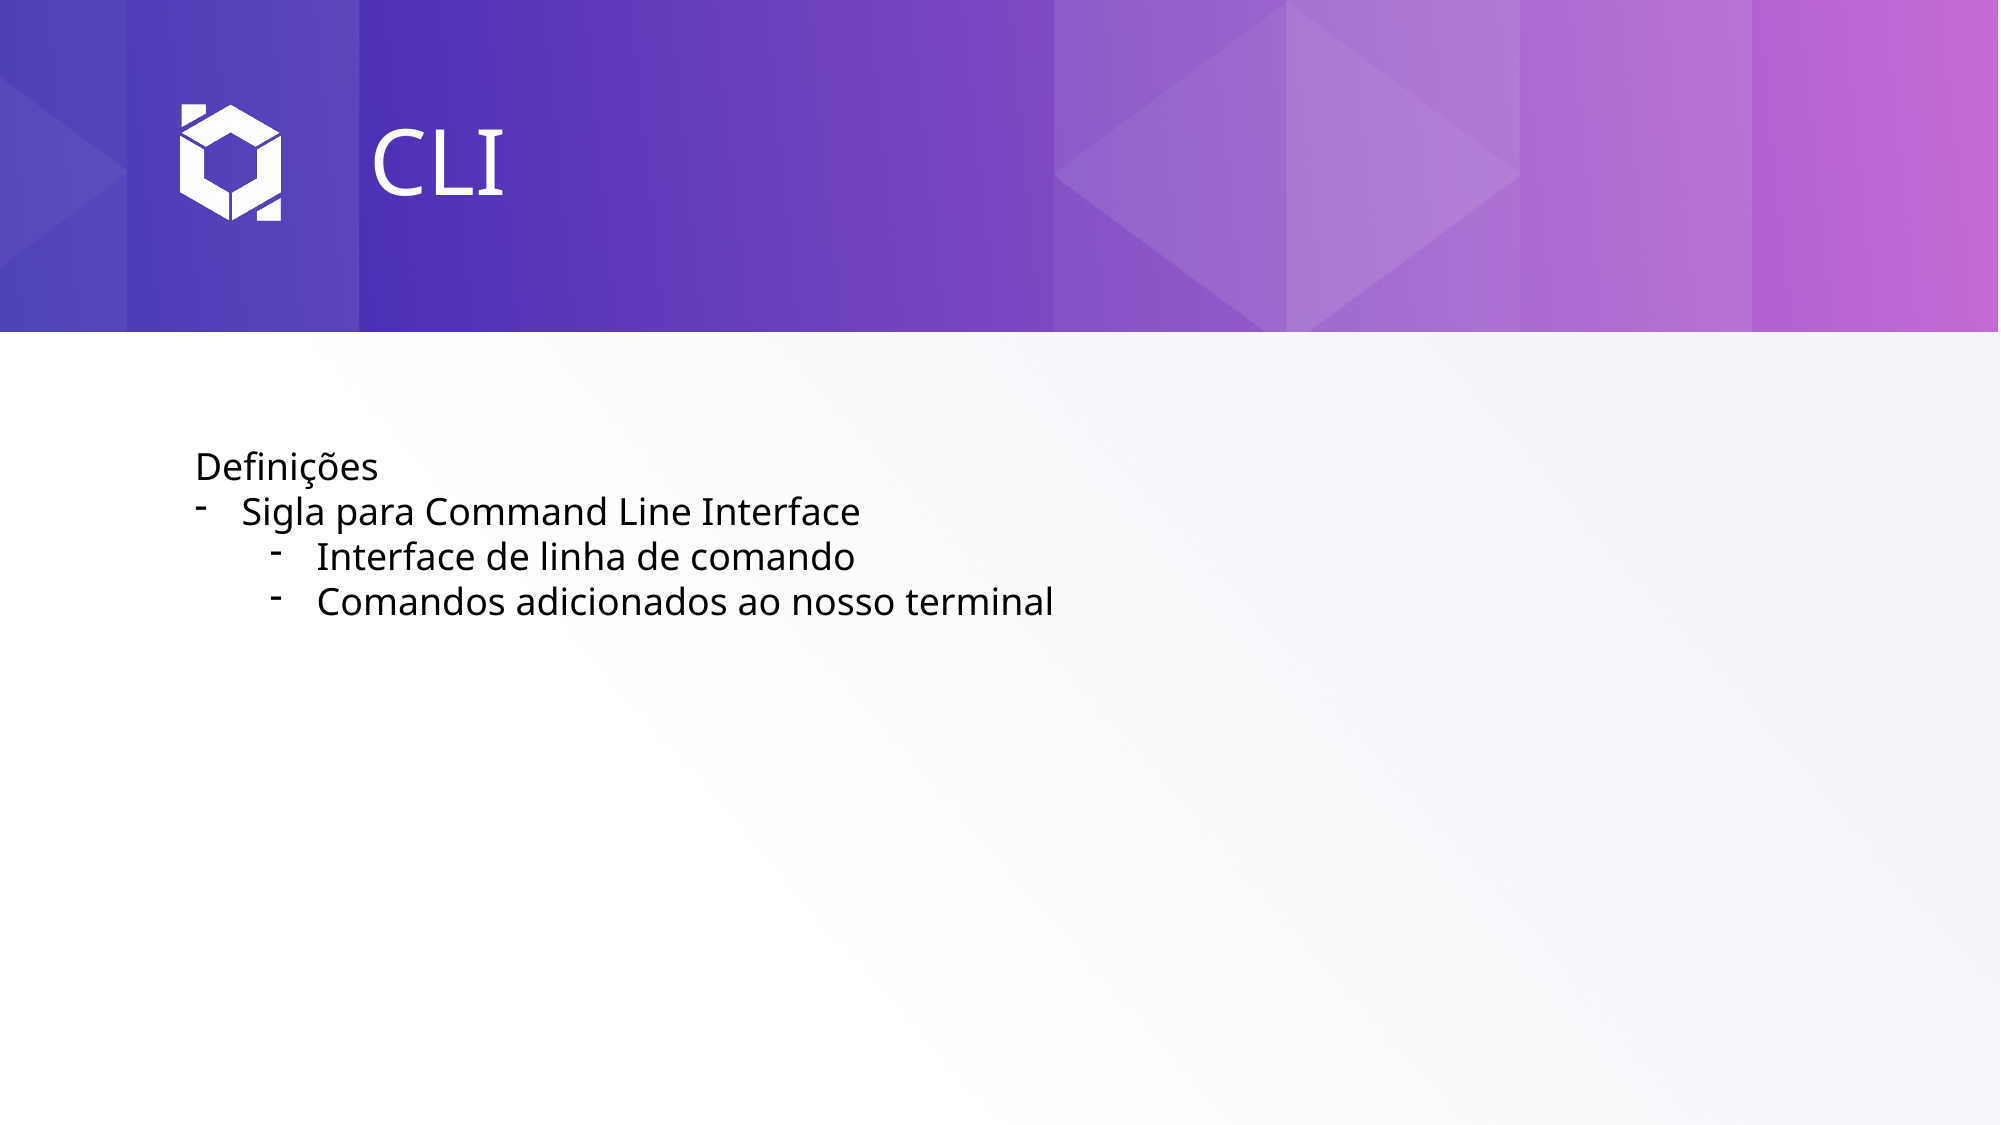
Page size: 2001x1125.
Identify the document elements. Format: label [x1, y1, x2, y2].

list [0, 332, 2000, 1125]
picture [0, 0, 2000, 332]
